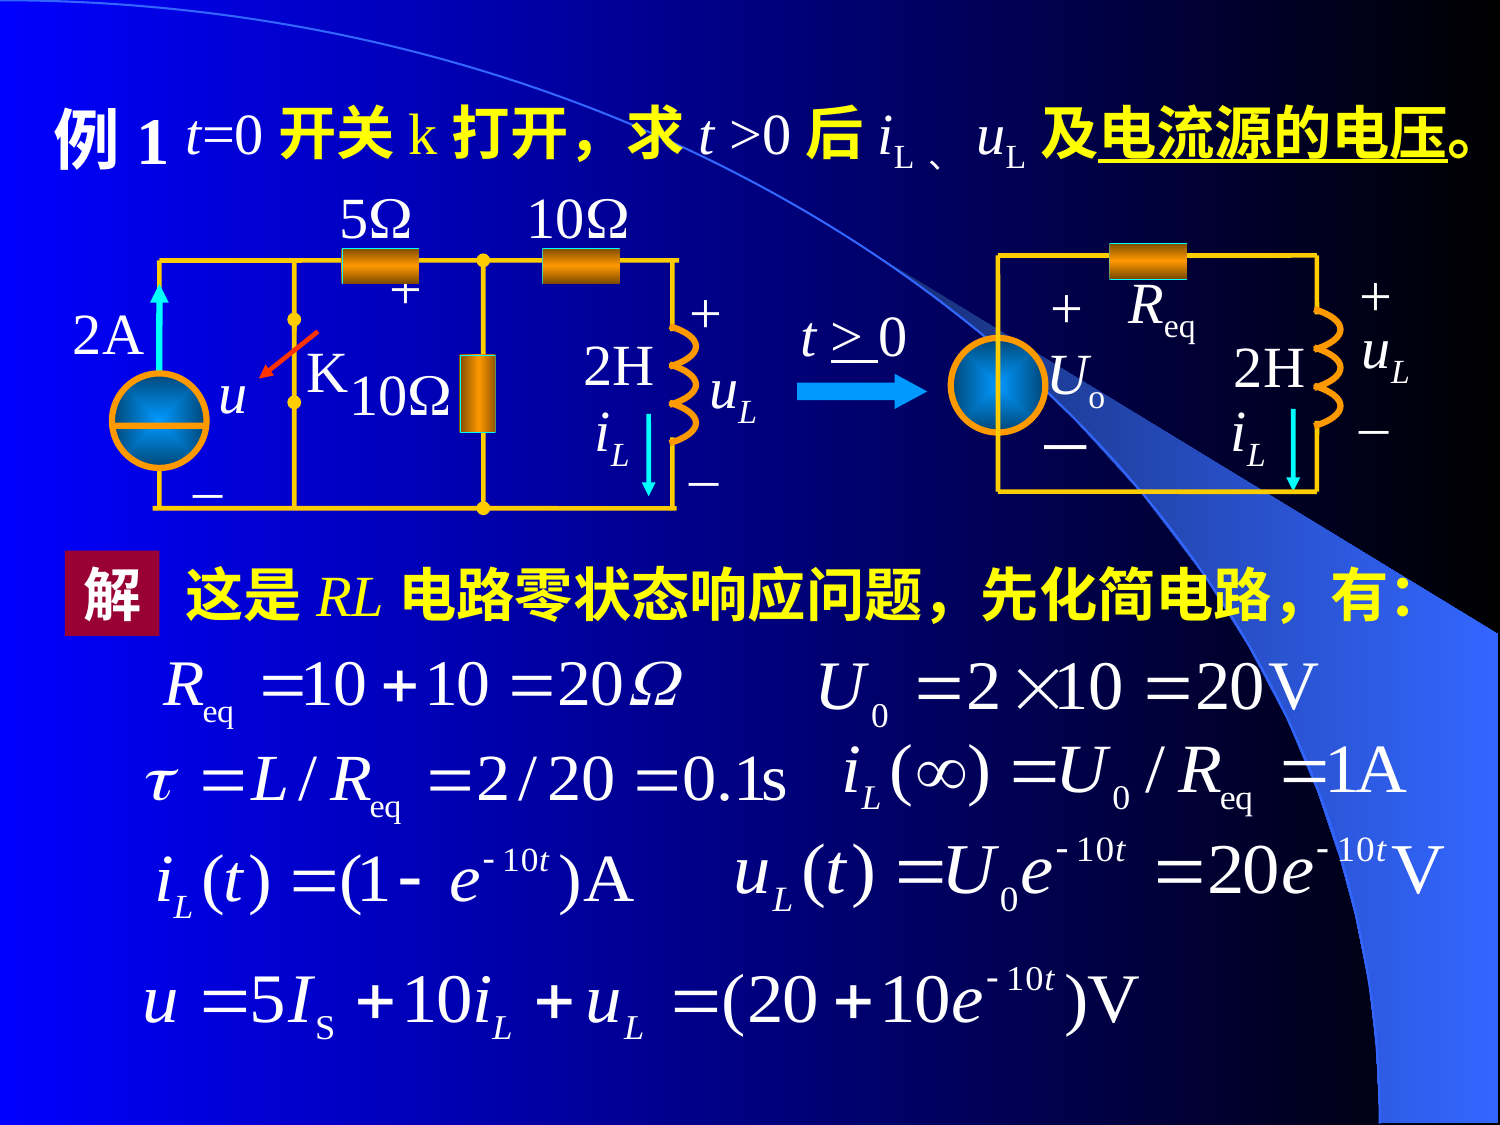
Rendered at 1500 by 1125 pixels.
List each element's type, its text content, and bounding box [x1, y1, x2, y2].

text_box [787, 290, 987, 410]
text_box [726, 822, 1451, 921]
text_box t=0开关k打开，求t >0后iL、uL及电流源的电压。 [171, 72, 1465, 183]
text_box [950, 243, 1436, 492]
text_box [811, 645, 1327, 737]
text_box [140, 739, 794, 836]
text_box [152, 644, 692, 737]
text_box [135, 952, 1148, 1049]
text_box 解 [64, 550, 160, 636]
text_box 例1 [29, 90, 171, 185]
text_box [834, 727, 1417, 820]
text_box 这是RL电路零状态响应问题，先化简电路，有： [171, 550, 1459, 636]
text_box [57, 172, 783, 530]
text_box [147, 833, 644, 927]
